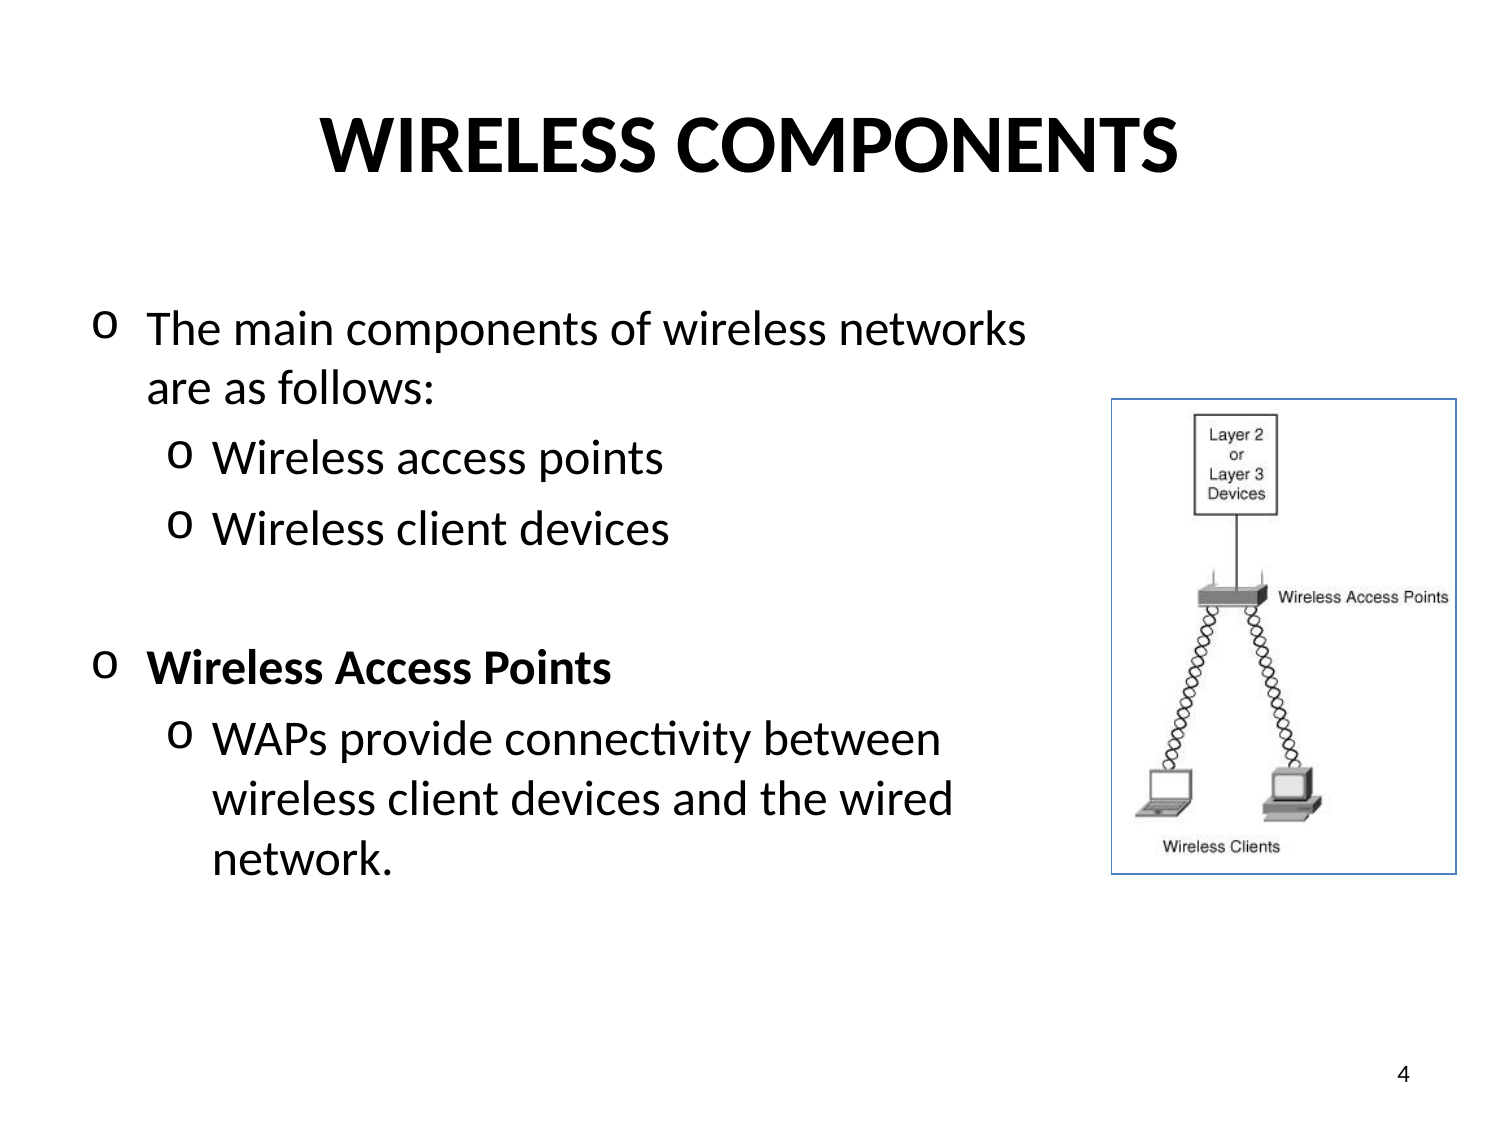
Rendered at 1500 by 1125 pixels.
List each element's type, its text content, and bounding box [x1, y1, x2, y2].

slide_number ‹#› [1074, 1042, 1425, 1103]
picture [1112, 399, 1456, 874]
list The main components of wireless networks are as follows: Wireless access points Wireless client devices Wireless Access Points WAPs provide connectivity between wireless client devices and the wired network. [75, 287, 1088, 1005]
title Wireless Components [75, 45, 1425, 233]
